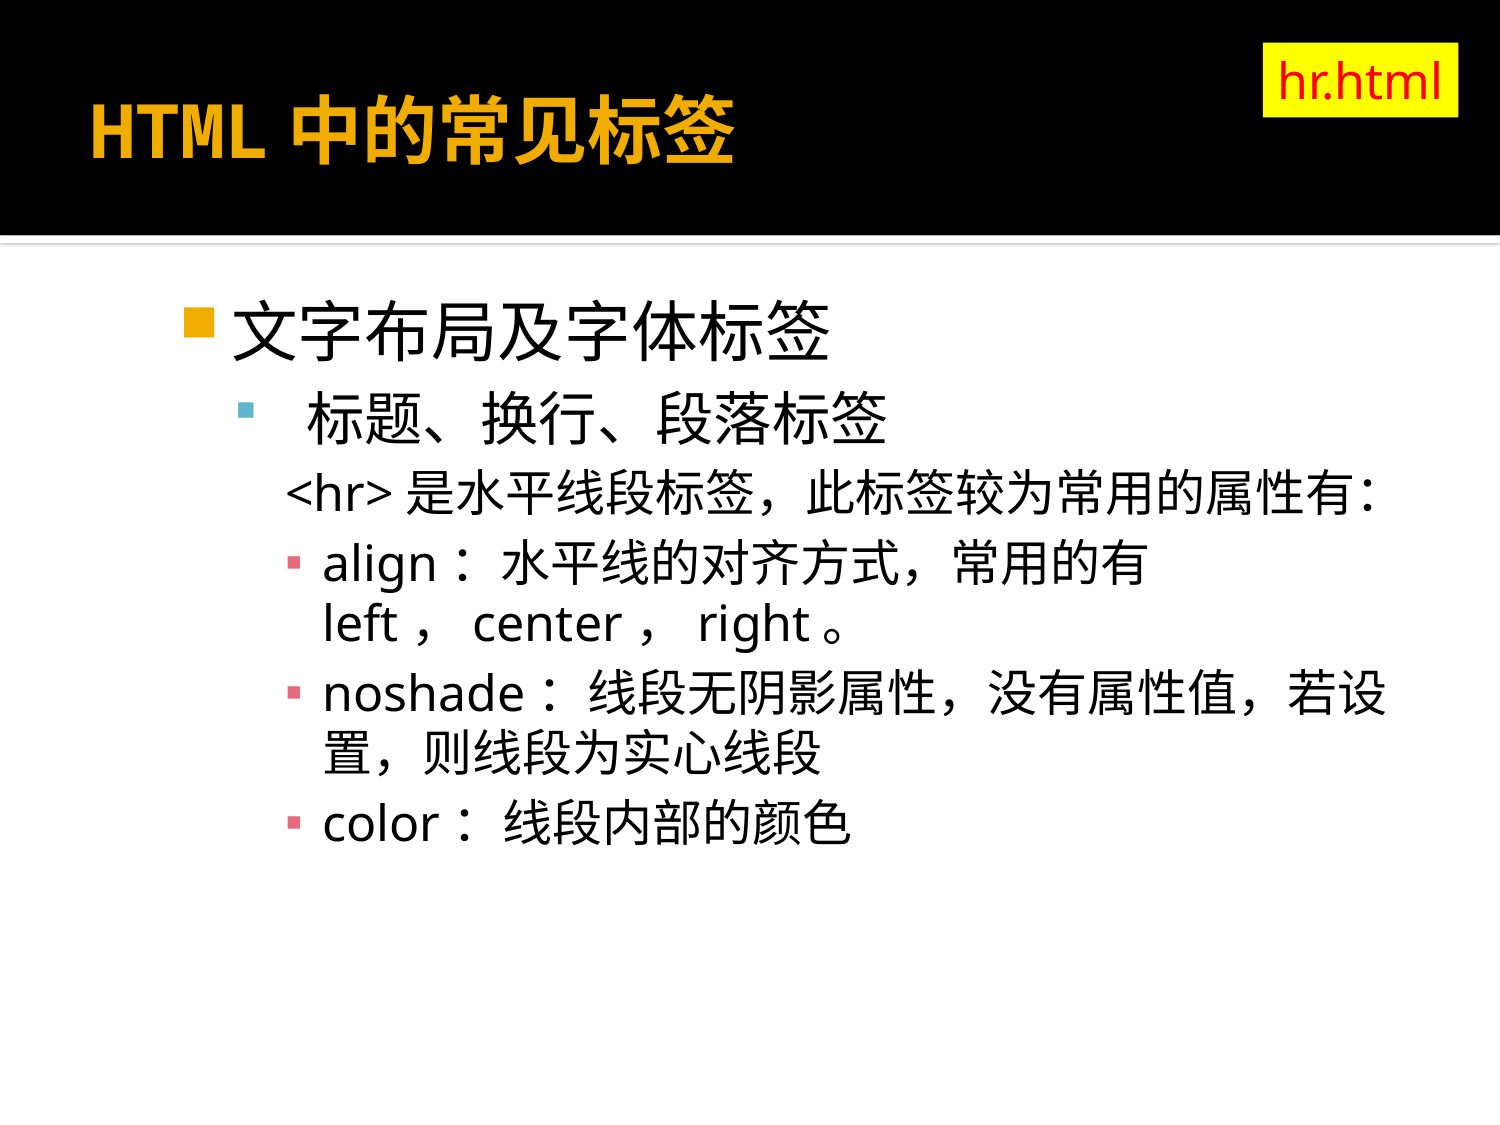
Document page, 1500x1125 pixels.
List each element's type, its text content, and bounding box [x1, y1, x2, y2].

text_box hr.html [1262, 42, 1459, 118]
list 文字布局及字体标签 标题、换行、段落标签 <hr>是水平线段标签，此标签较为常用的属性有： align：水平线的对齐方式，常用的有 left，center，right。 noshade：线段无阴影属性，没有属性值，若设置，则线段为实心线段 color：线段内部的颜色 [150, 275, 1403, 1055]
title HTML中的常见标签 [75, 25, 1425, 231]
